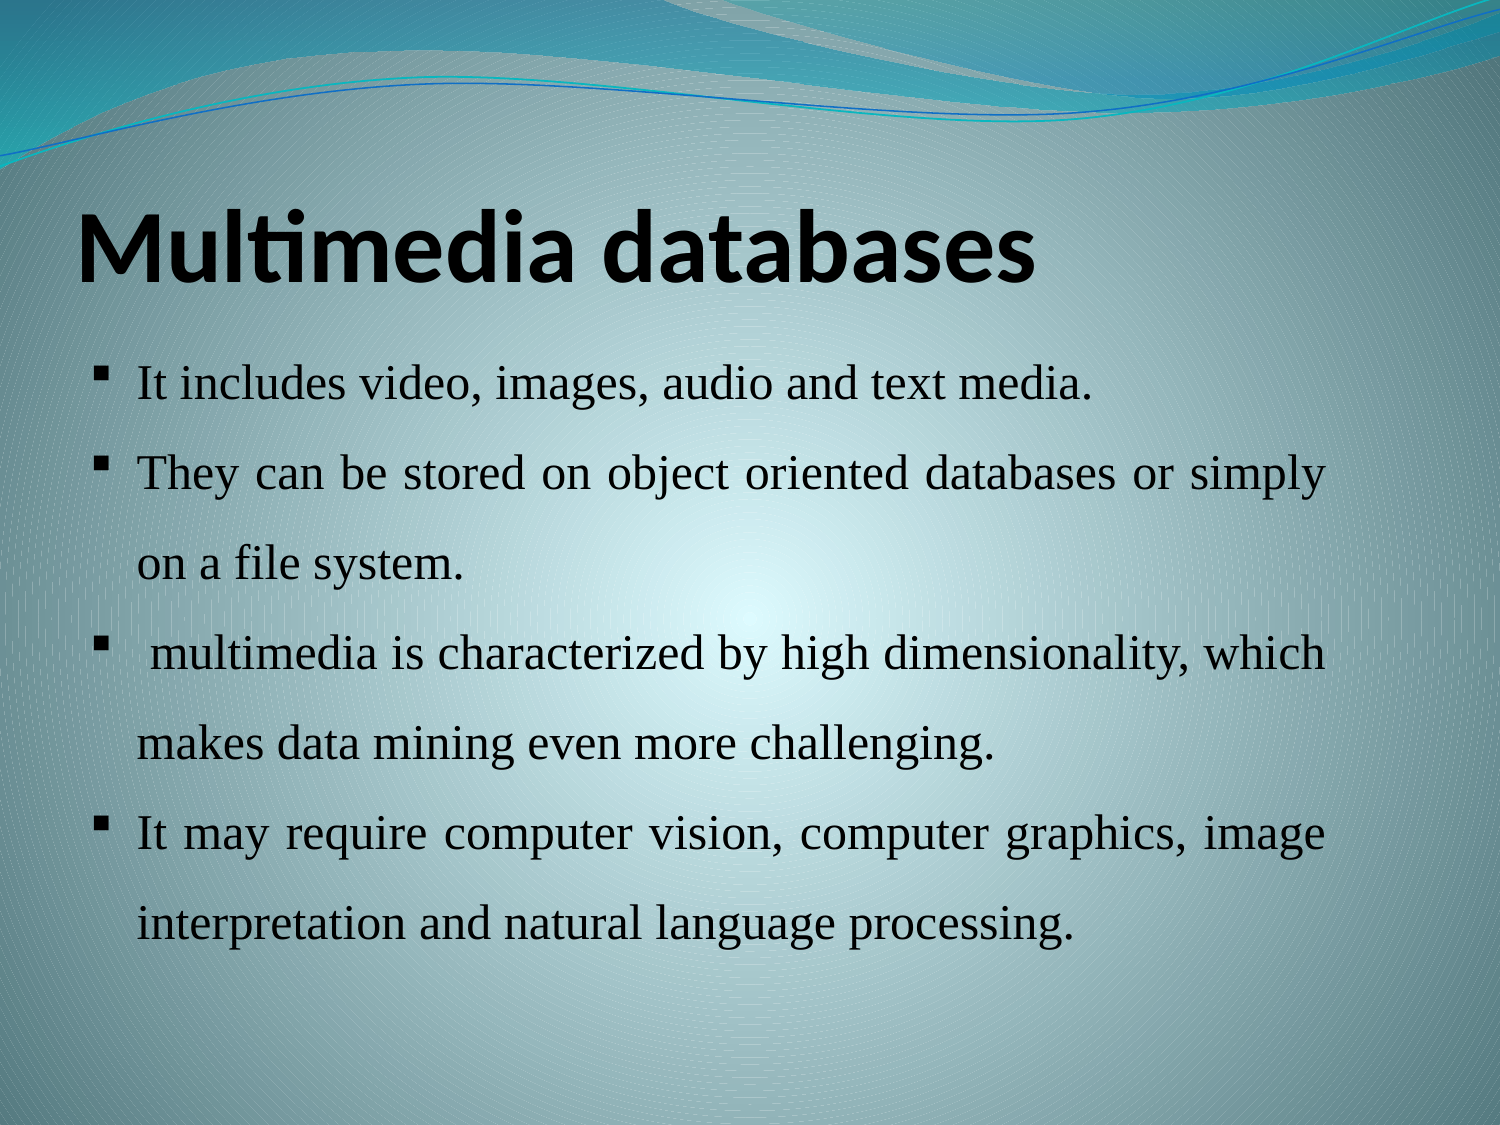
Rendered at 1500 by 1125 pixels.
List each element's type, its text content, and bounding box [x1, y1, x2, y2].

title Multimedia databases [75, 115, 1425, 303]
text_box It includes video, images, audio and text media. They can be stored on object oriented databases or simply on a file system. multimedia is characterized by high dimensionality, which makes data mining even more challenging. It may require computer vision, computer graphics, image interpretation and natural language processing. [74, 312, 1342, 1125]
